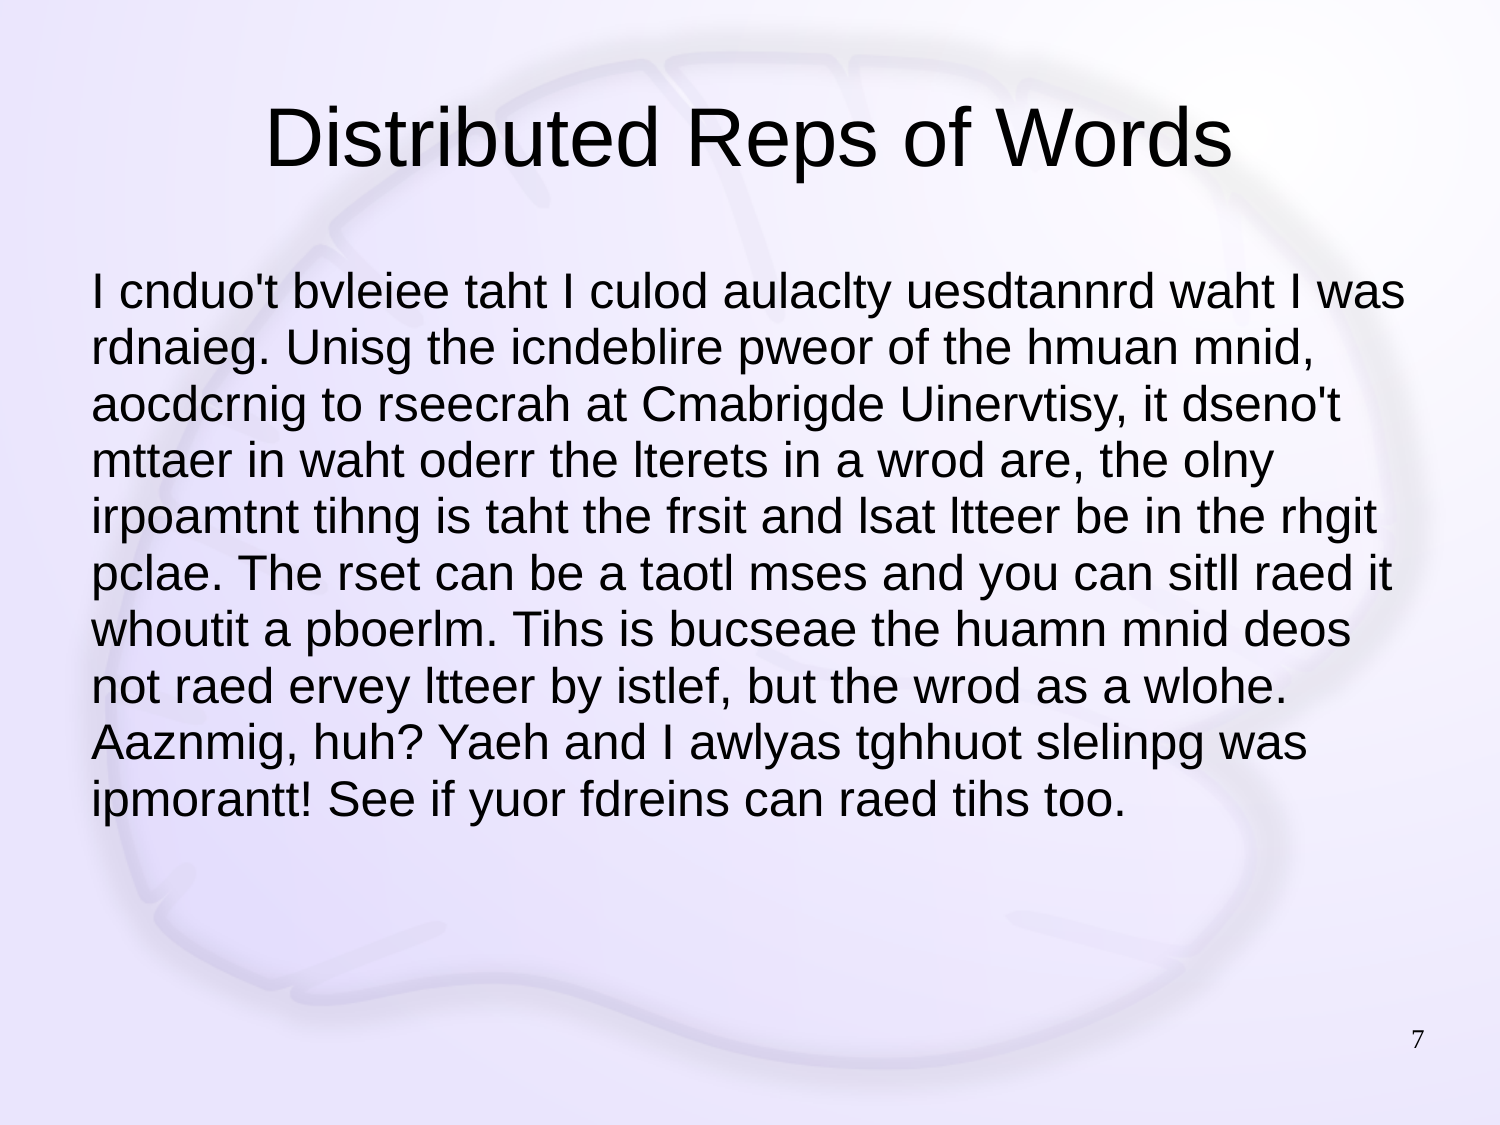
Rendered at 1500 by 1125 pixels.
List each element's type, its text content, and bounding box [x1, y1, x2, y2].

title Distributed Reps of Words [74, 44, 1425, 233]
picture [0, 0, 1500, 1125]
list I cnduo't bvleiee taht I culod aulaclty uesdtannrd waht I was rdnaieg. Unisg the icndeblire pweor of the hmuan mnid, aocdcrnig to rseecrah at Cmabrigde Uinervtisy, it dseno't mttaer in waht oderr the lterets in a wrod are, the olny irpoamtnt tihng is taht the frsit and lsat ltteer be in the rhgit pclae. The rset can be a taotl mses and you can sitll raed it whoutit a pboerlm. Tihs is bucseae the huamn mnid deos not raed ervey ltteer by istlef, but the wrod as a wlohe. Aaznmig, huh? Yaeh and I awlyas tghhuot slelinpg was ipmorantt! See if yuor fdreins can raed tihs too. [74, 263, 1425, 1006]
slide_number 7 [1075, 1024, 1425, 1103]
